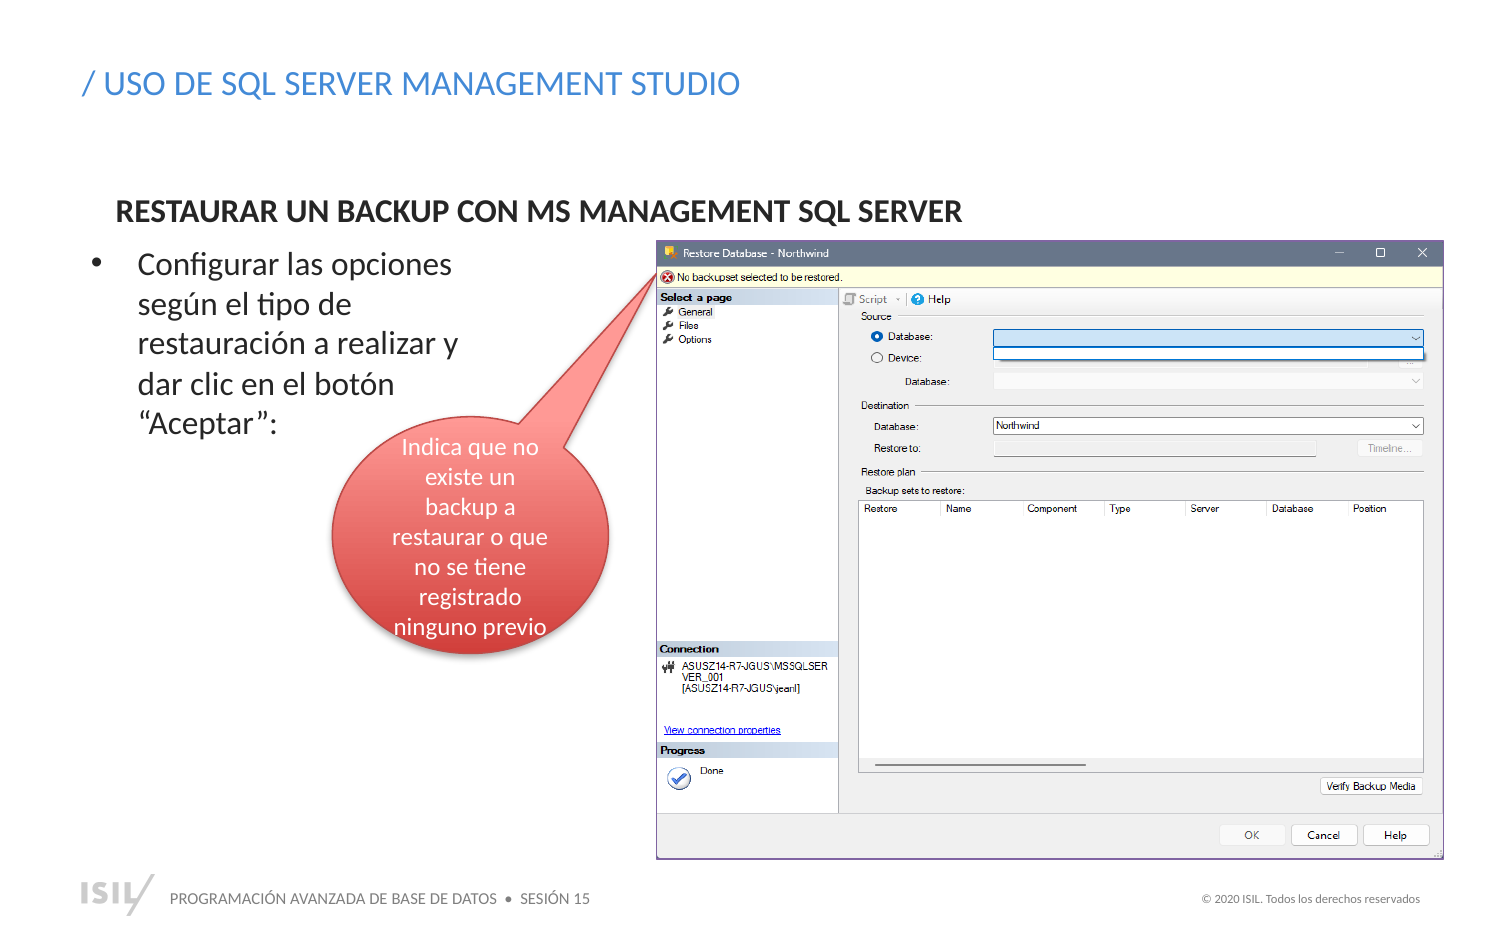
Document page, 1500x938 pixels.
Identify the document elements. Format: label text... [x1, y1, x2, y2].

picture [656, 241, 1443, 859]
text_box Indica que no existe un backup a restaurar o que no se tiene registrado ninguno previo [332, 279, 651, 654]
text_box / USO DE SQL SERVER MANAGEMENT STUDIO [66, 52, 1249, 111]
text_box RESTAURAR UN BACKUP CON MS MANAGEMENT SQL SERVER [113, 189, 1458, 230]
text_box Configurar las opciones según el tipo de restauración a realizar y dar clic en el botón “Aceptar”: [88, 241, 471, 442]
